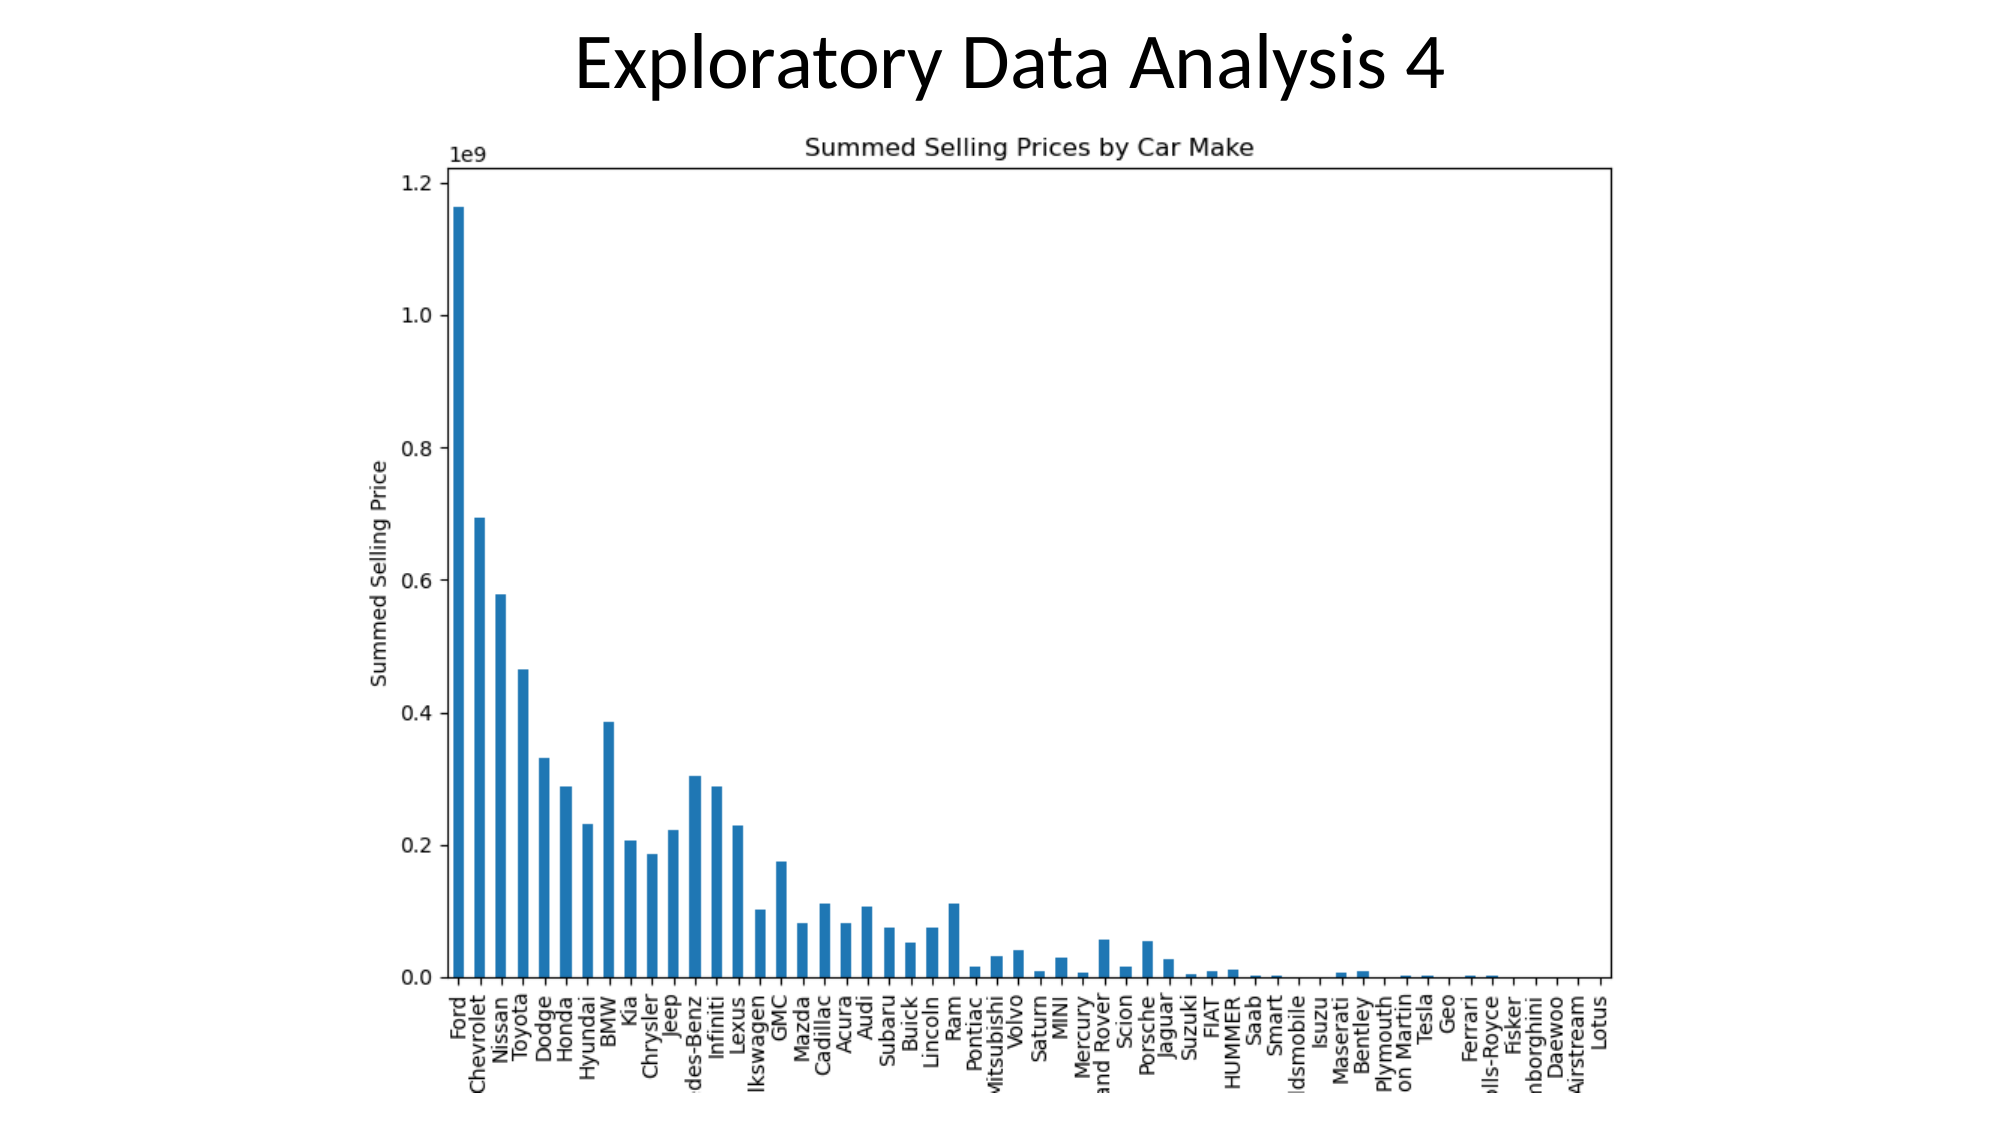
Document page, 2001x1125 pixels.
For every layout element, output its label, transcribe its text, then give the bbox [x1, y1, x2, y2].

picture [260, 126, 1761, 1093]
text_box Exploratory Data Analysis 4 [94, 2, 1927, 192]
